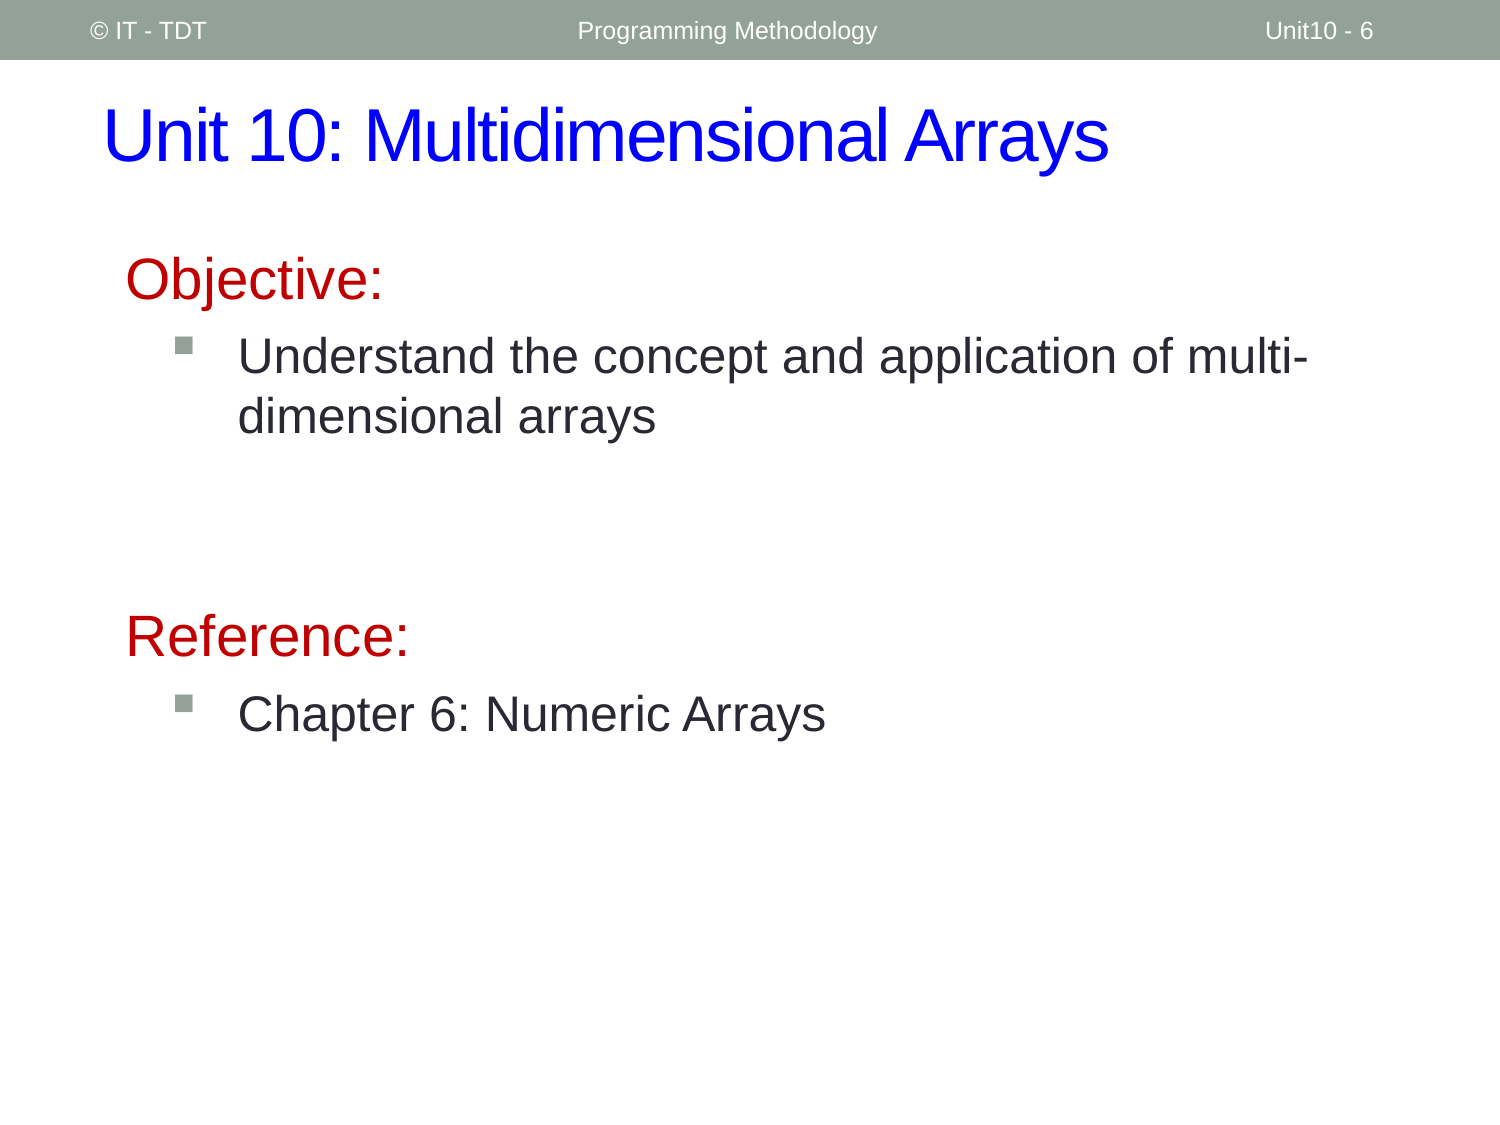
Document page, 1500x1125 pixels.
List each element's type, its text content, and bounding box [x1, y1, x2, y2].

footer Programming Methodology [562, 3, 1238, 57]
slide_number © IT - TDT [75, 3, 550, 57]
text_box Reference: Chapter 6: Numeric Arrays [110, 591, 1361, 788]
text_box Objective: Understand the concept and application of multi-dimensional arrays [110, 233, 1361, 591]
title Unit 10: Multidimensional Arrays [87, 62, 1463, 200]
slide_number Unit10 - 6 [1250, 3, 1425, 57]
